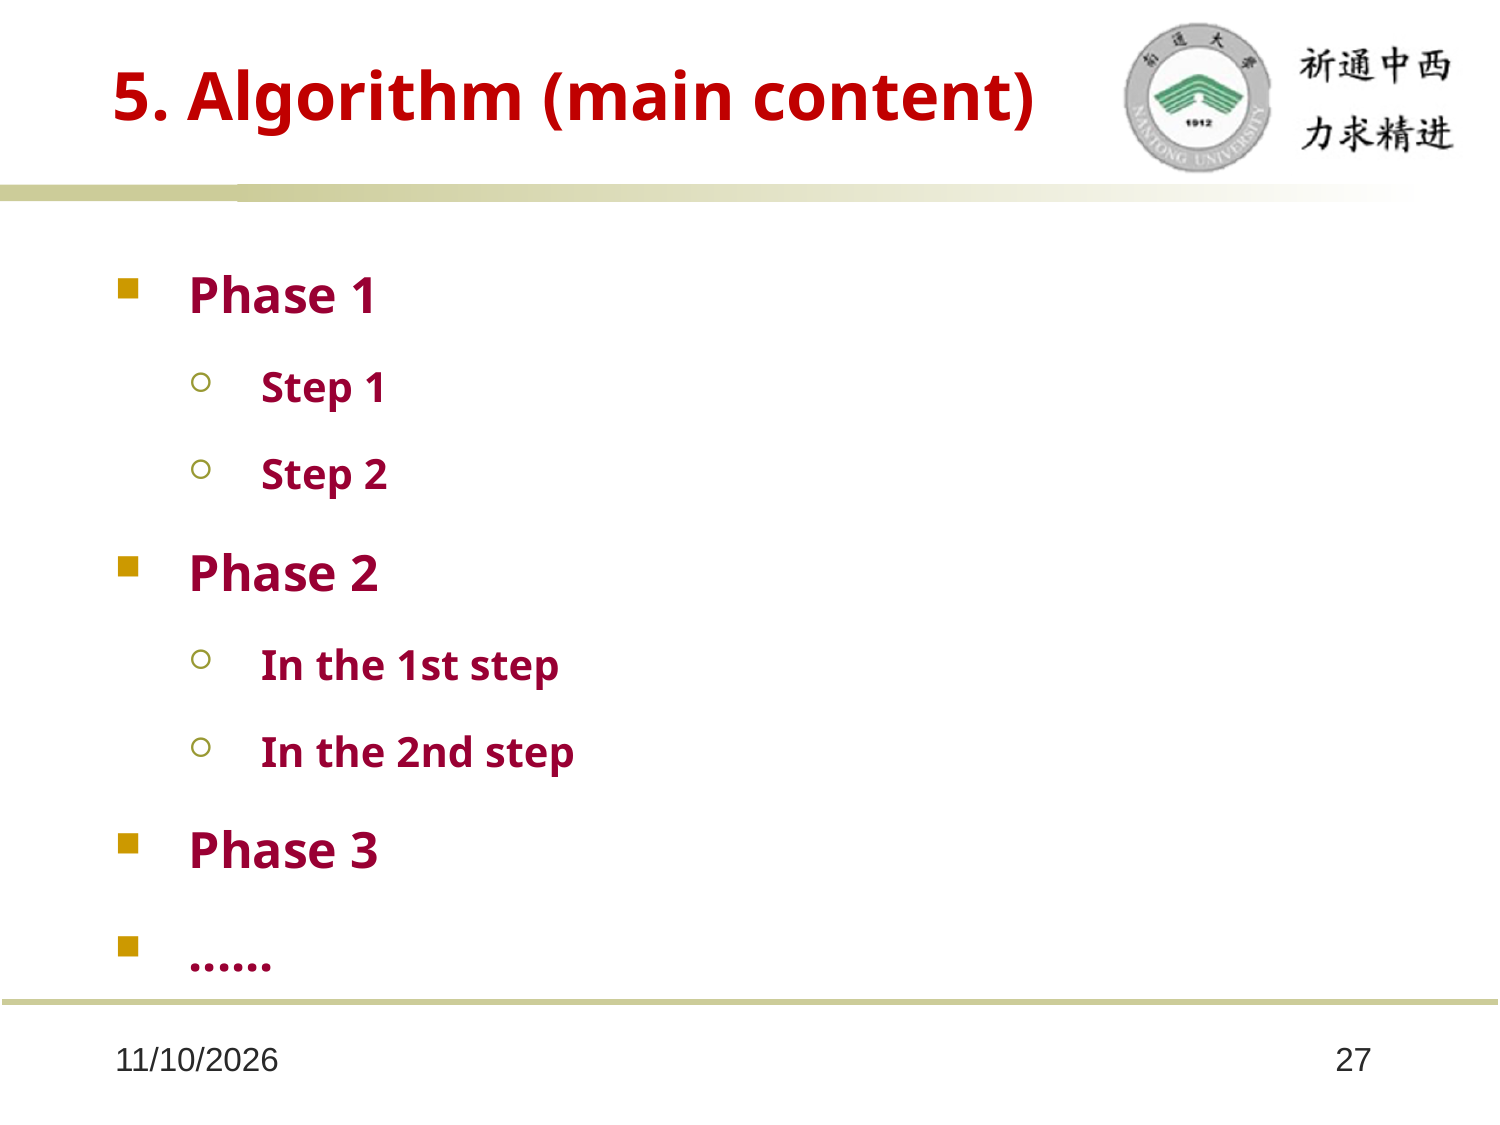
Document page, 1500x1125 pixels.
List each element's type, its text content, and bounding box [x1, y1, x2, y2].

picture [2, 999, 1498, 1005]
slide_number 27 [1234, 1030, 1388, 1107]
list Phase 1 Step 1 Step 2 Phase 2 In the 1st step In the 2nd step Phase 3 ...... [100, 225, 1412, 947]
title 5. Algorithm (main content) [0, 46, 1149, 142]
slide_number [100, 1030, 313, 1107]
picture [1116, 11, 1470, 181]
